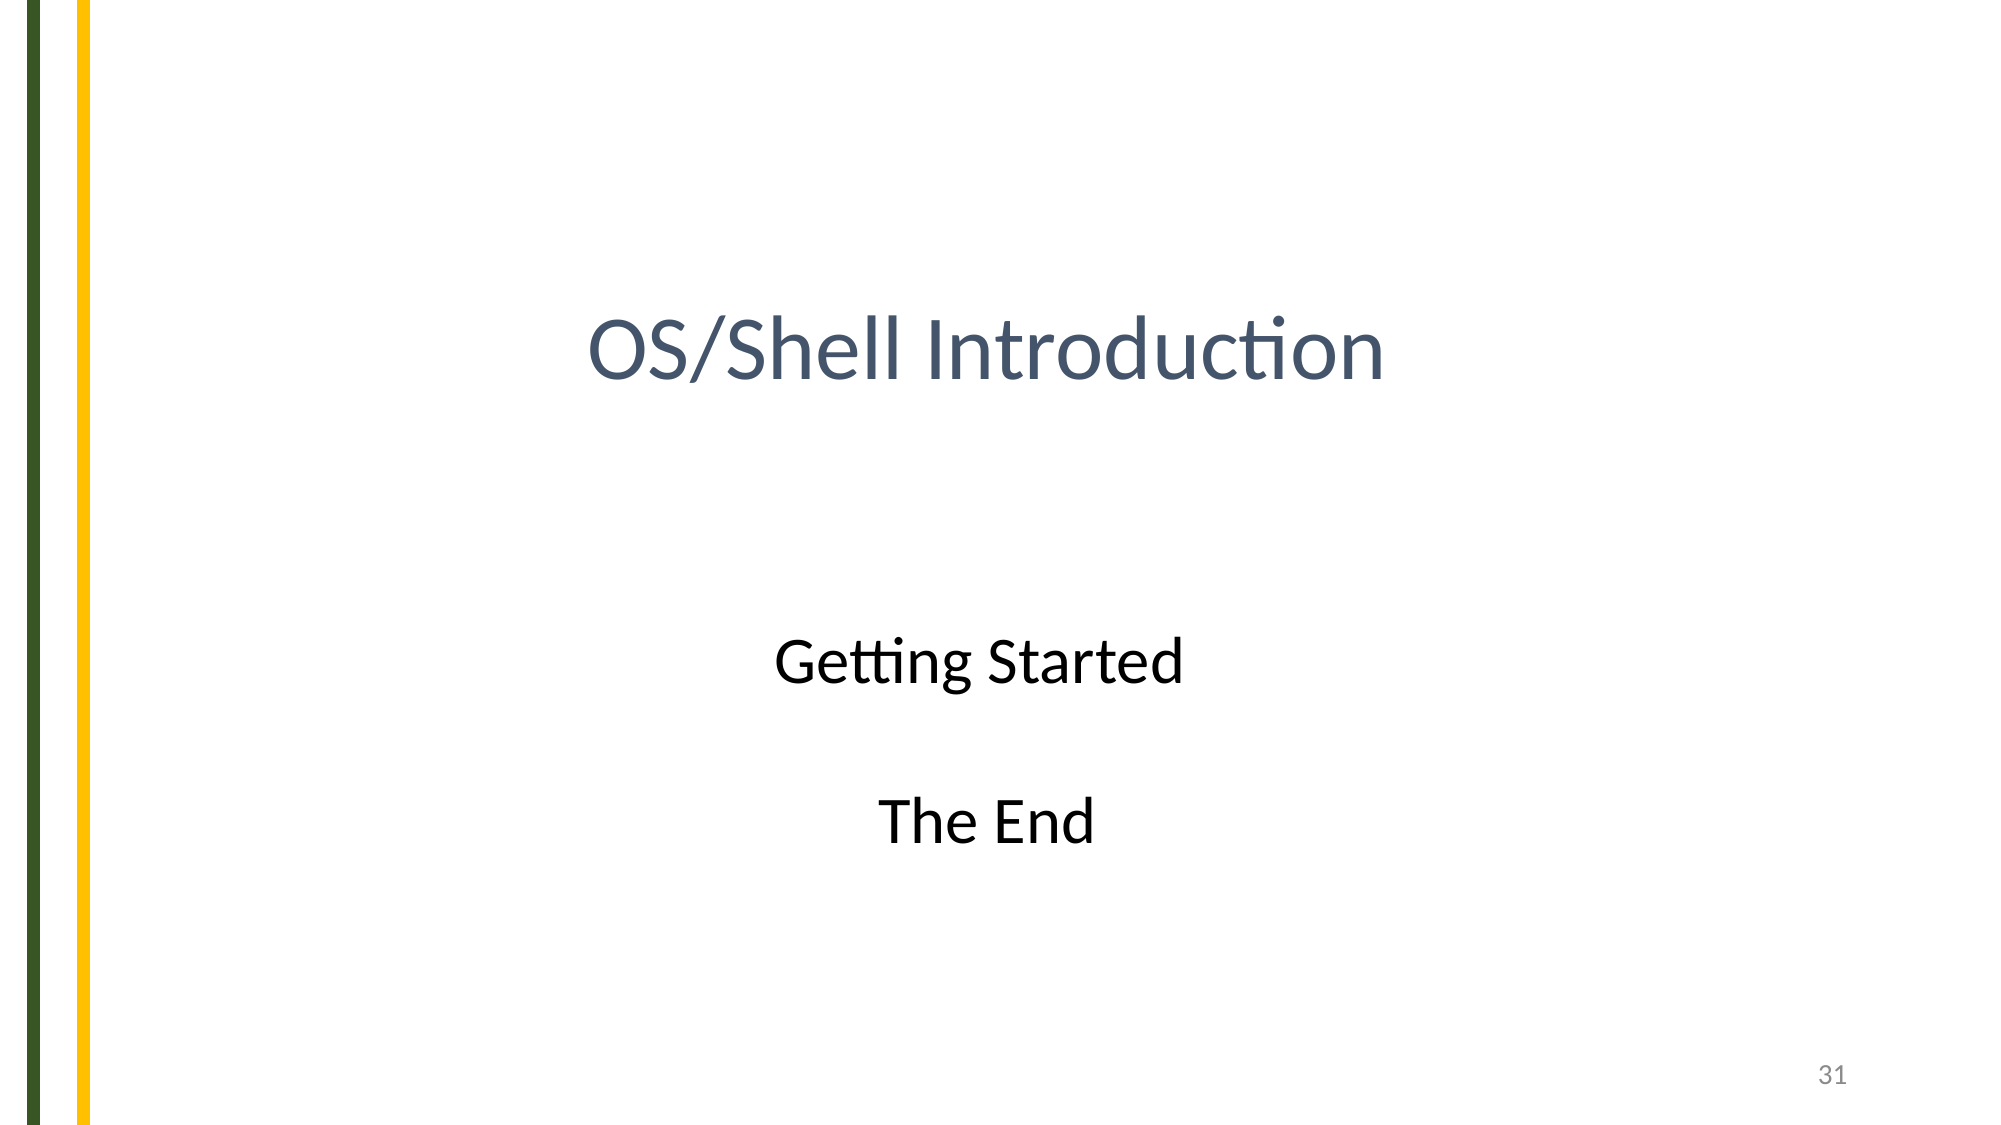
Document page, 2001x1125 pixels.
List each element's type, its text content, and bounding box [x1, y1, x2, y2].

slide_number 31 [1412, 1042, 1863, 1103]
text_box OS/Shell Introduction Getting Started The End [450, 170, 1525, 965]
